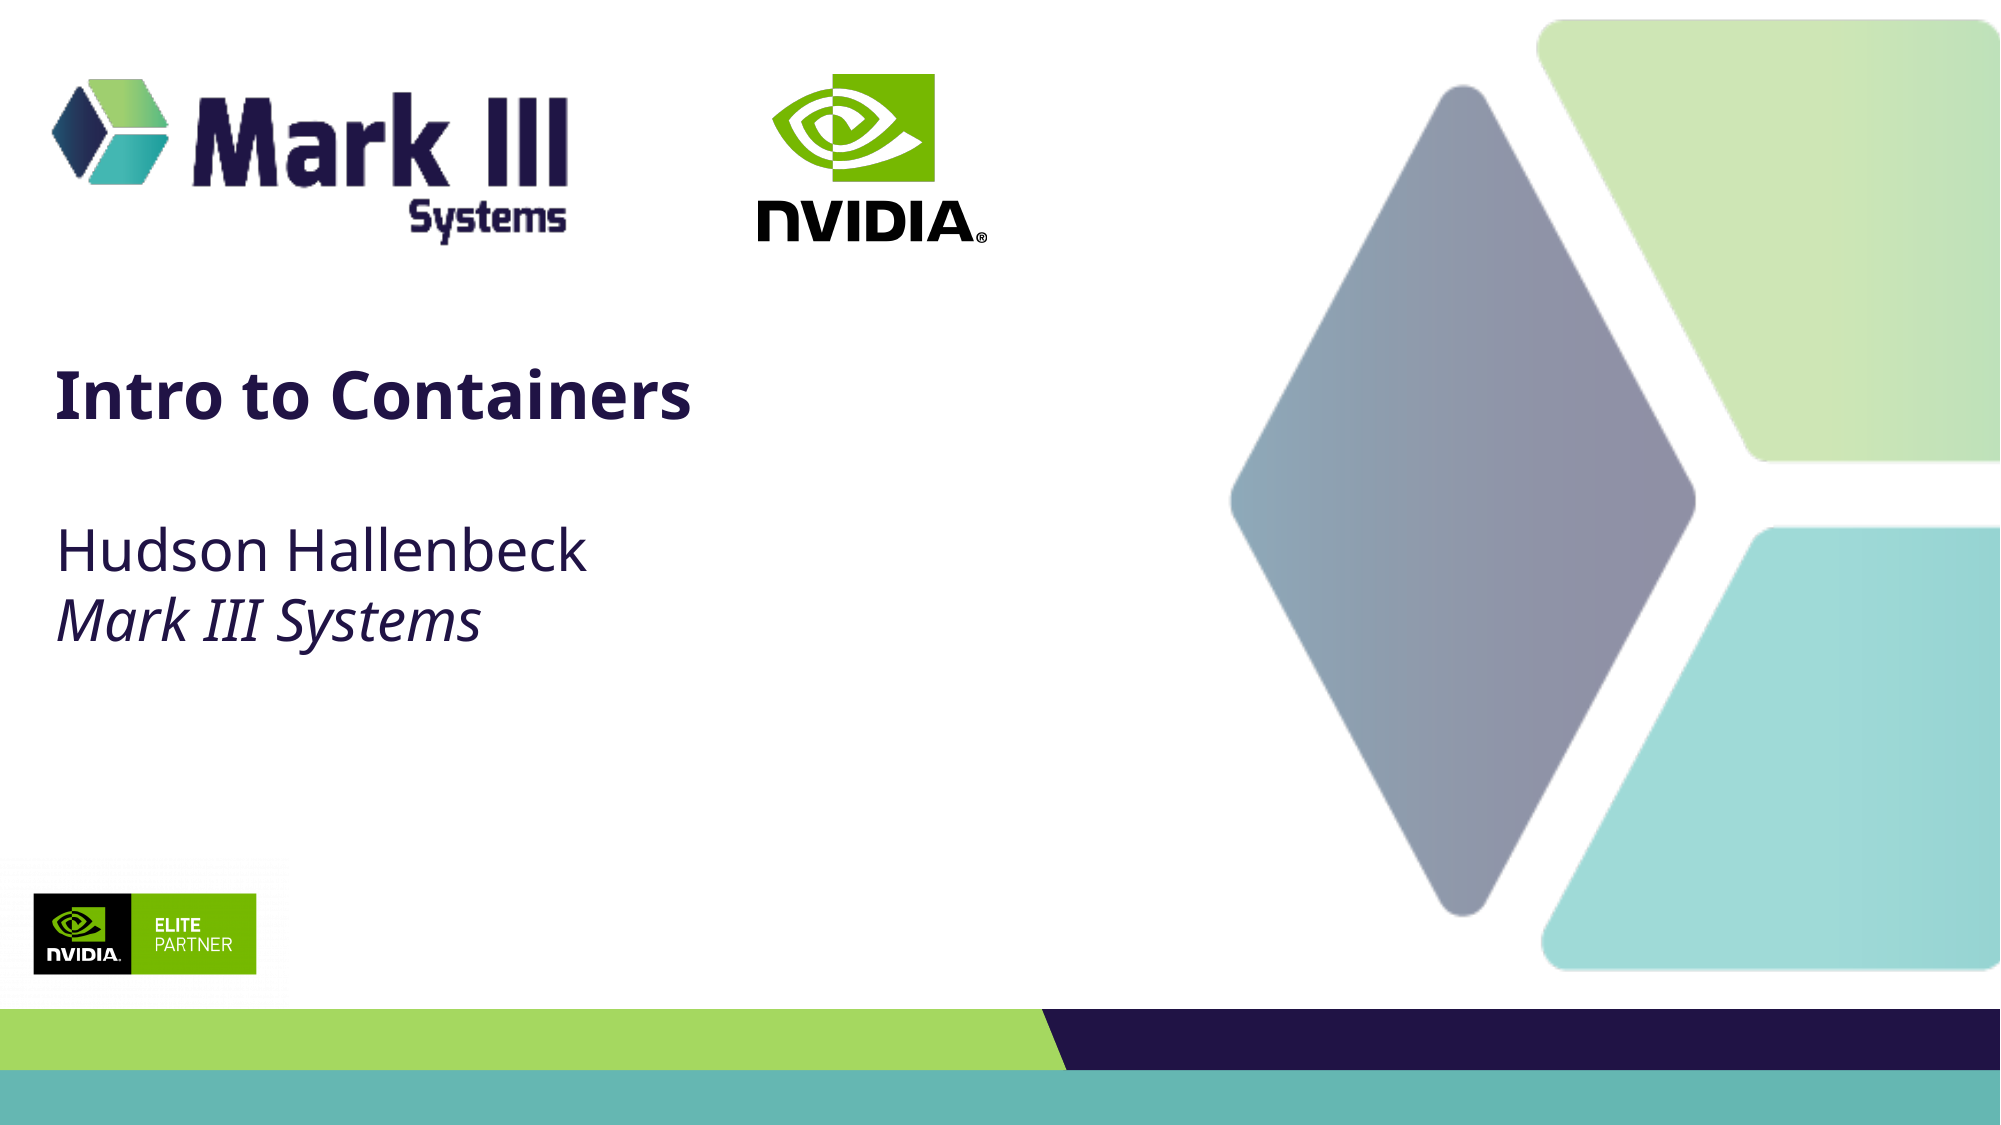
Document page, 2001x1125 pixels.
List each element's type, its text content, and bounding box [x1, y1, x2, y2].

picture [36, 56, 592, 262]
picture [1133, 0, 2000, 1010]
picture [758, 74, 987, 243]
text_box [0, 1071, 2000, 1125]
picture [0, 858, 289, 1009]
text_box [0, 1009, 2000, 1071]
text_box Intro to Containers Hudson Hallenbeck Mark III Systems [40, 345, 1133, 711]
